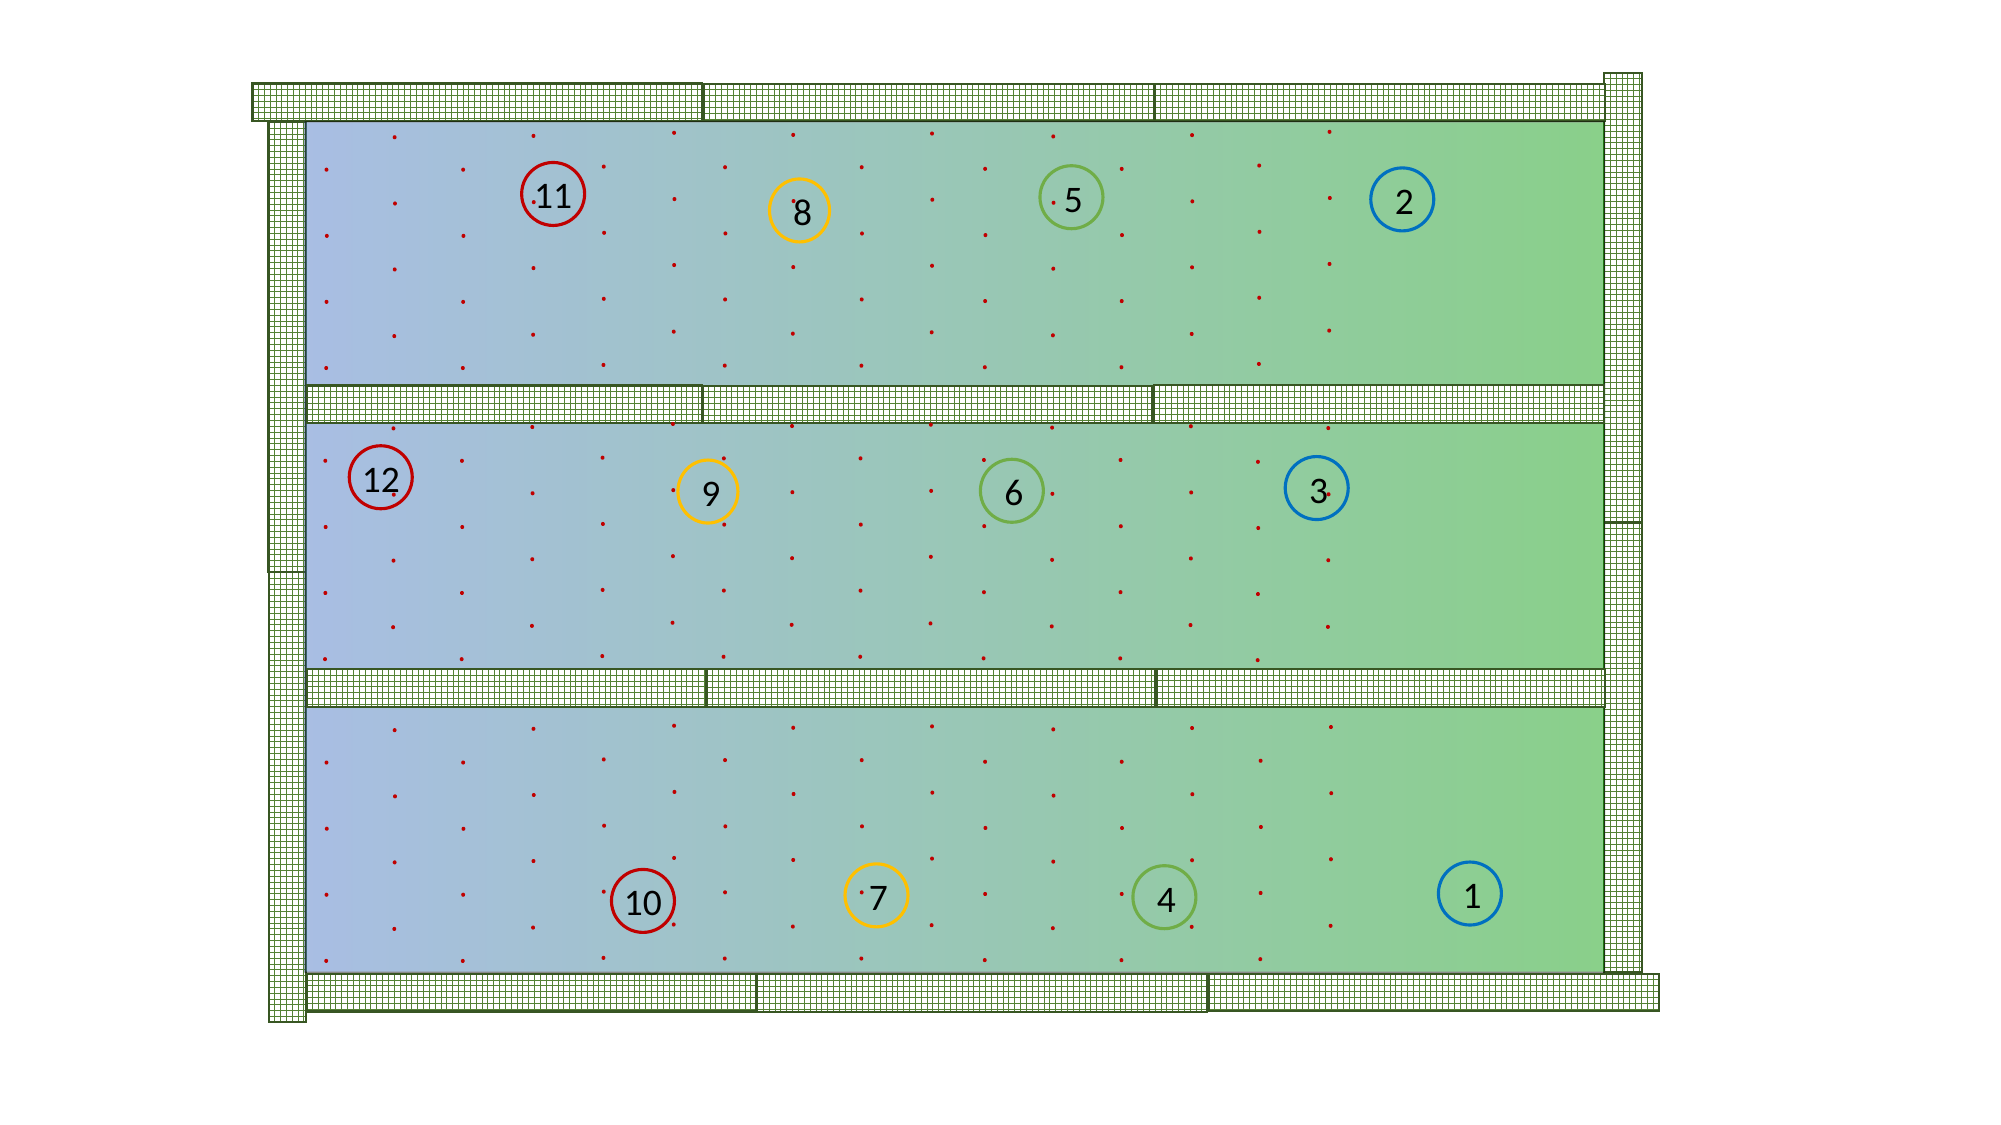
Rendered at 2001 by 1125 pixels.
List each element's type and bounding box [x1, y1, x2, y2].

text_box [252, 72, 1659, 1023]
